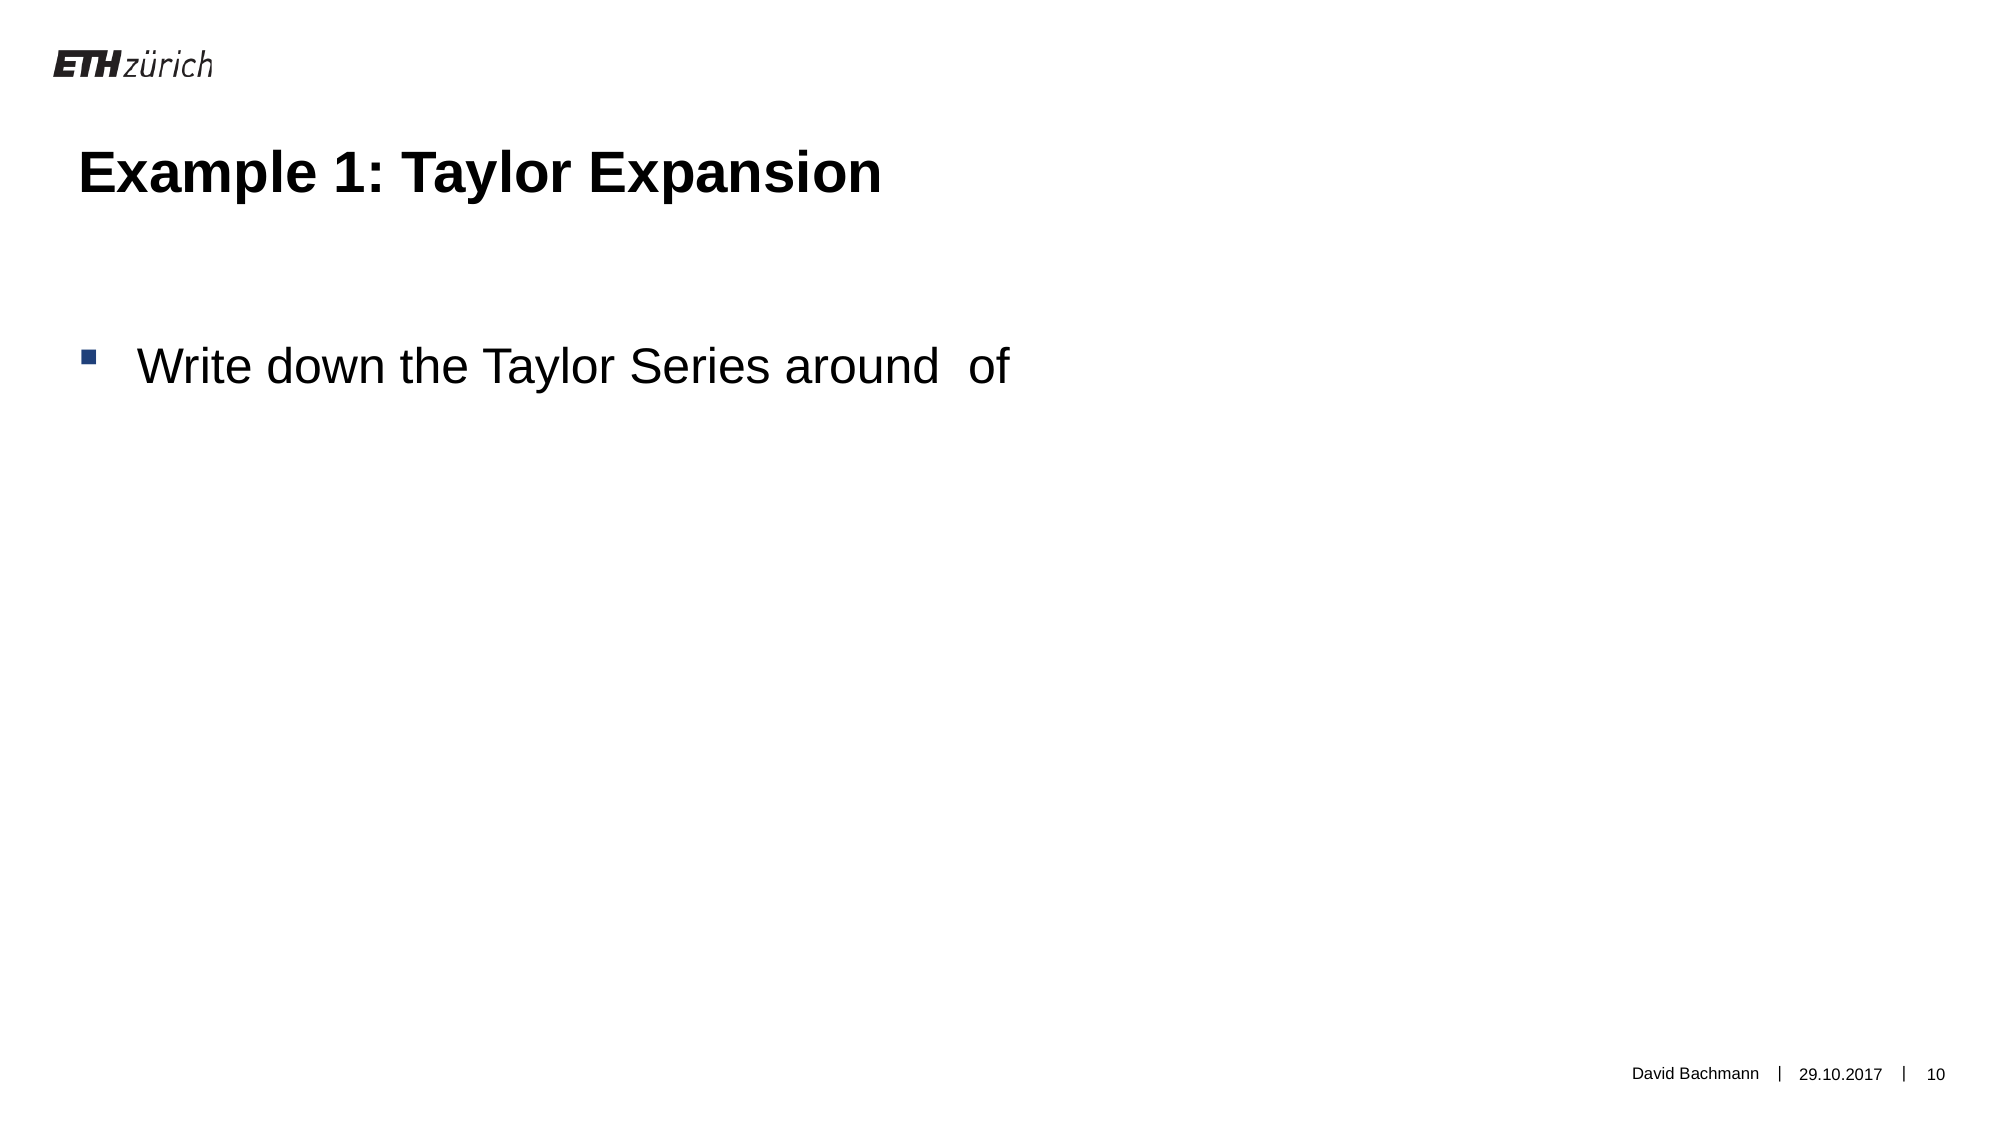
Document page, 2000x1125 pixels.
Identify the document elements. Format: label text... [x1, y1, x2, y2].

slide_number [1790, 1034, 1892, 1112]
slide_number 10 [1906, 1034, 1966, 1112]
text_box Example 1: Taylor Expansion [54, 125, 1948, 285]
footer David Bachmann [999, 1034, 1760, 1111]
